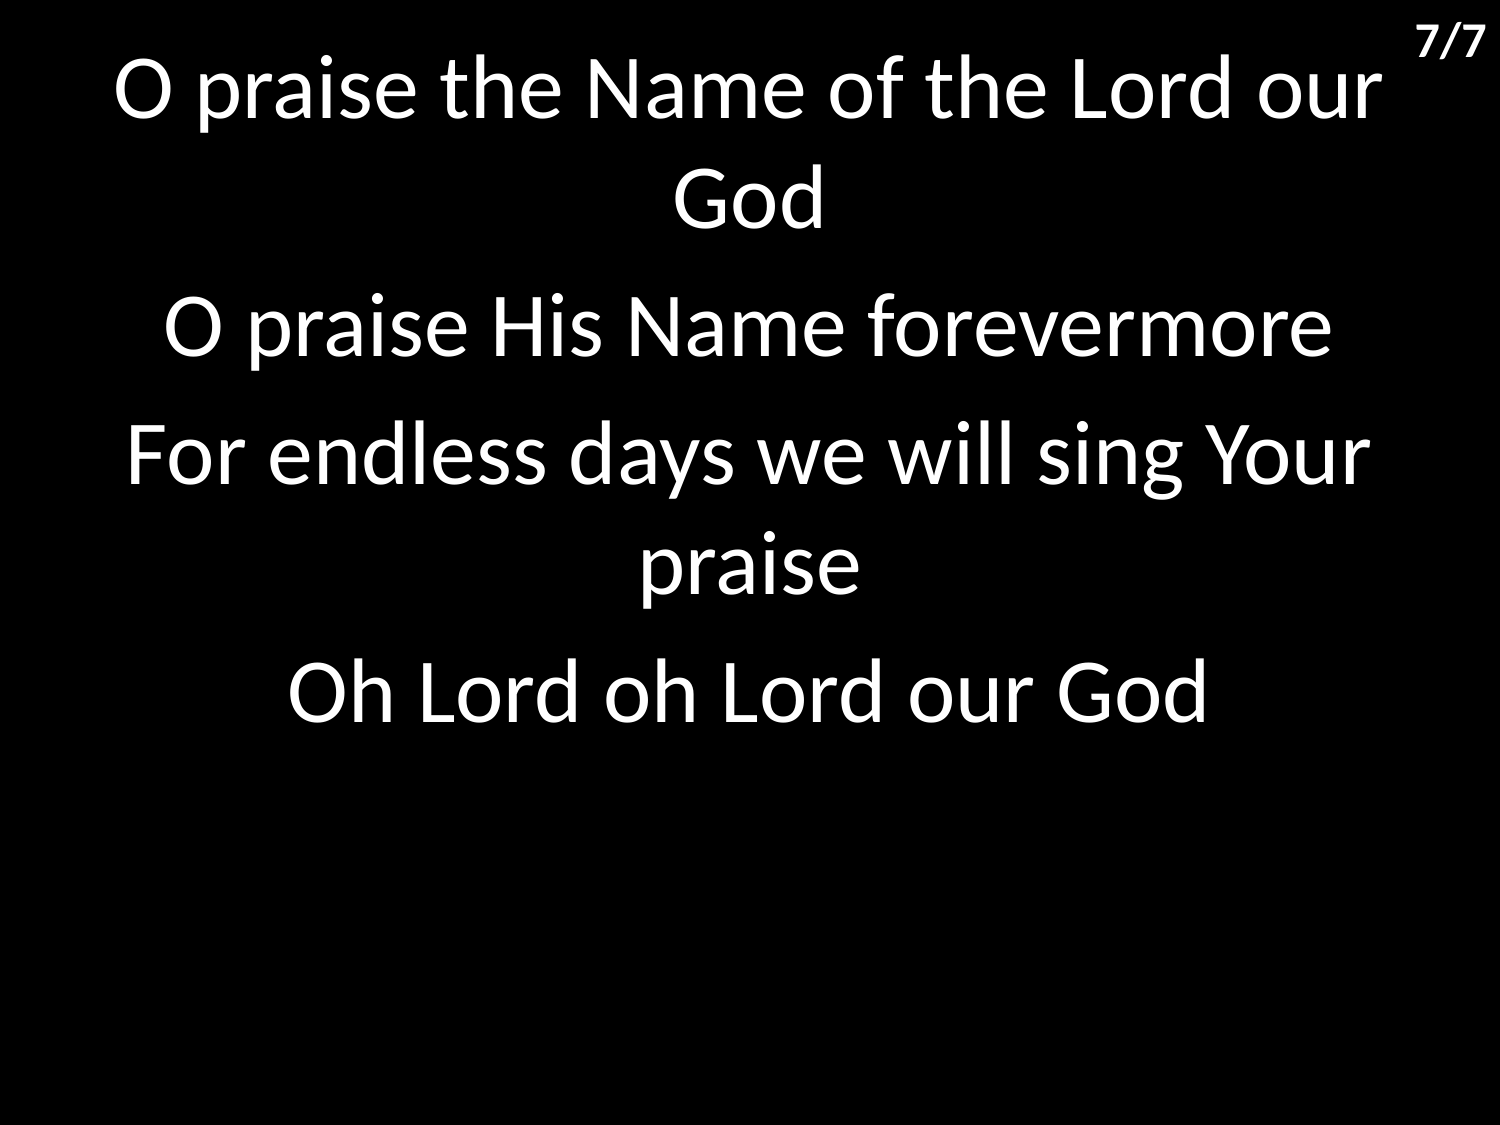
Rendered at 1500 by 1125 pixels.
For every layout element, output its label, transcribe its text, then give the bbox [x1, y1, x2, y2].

text_box 7/7 [1399, 0, 1500, 75]
subtitle O praise the Name of the Lord our God O praise His Name forevermore For endless days we will sing Your praise Oh Lord oh Lord our God [29, 19, 1471, 1094]
